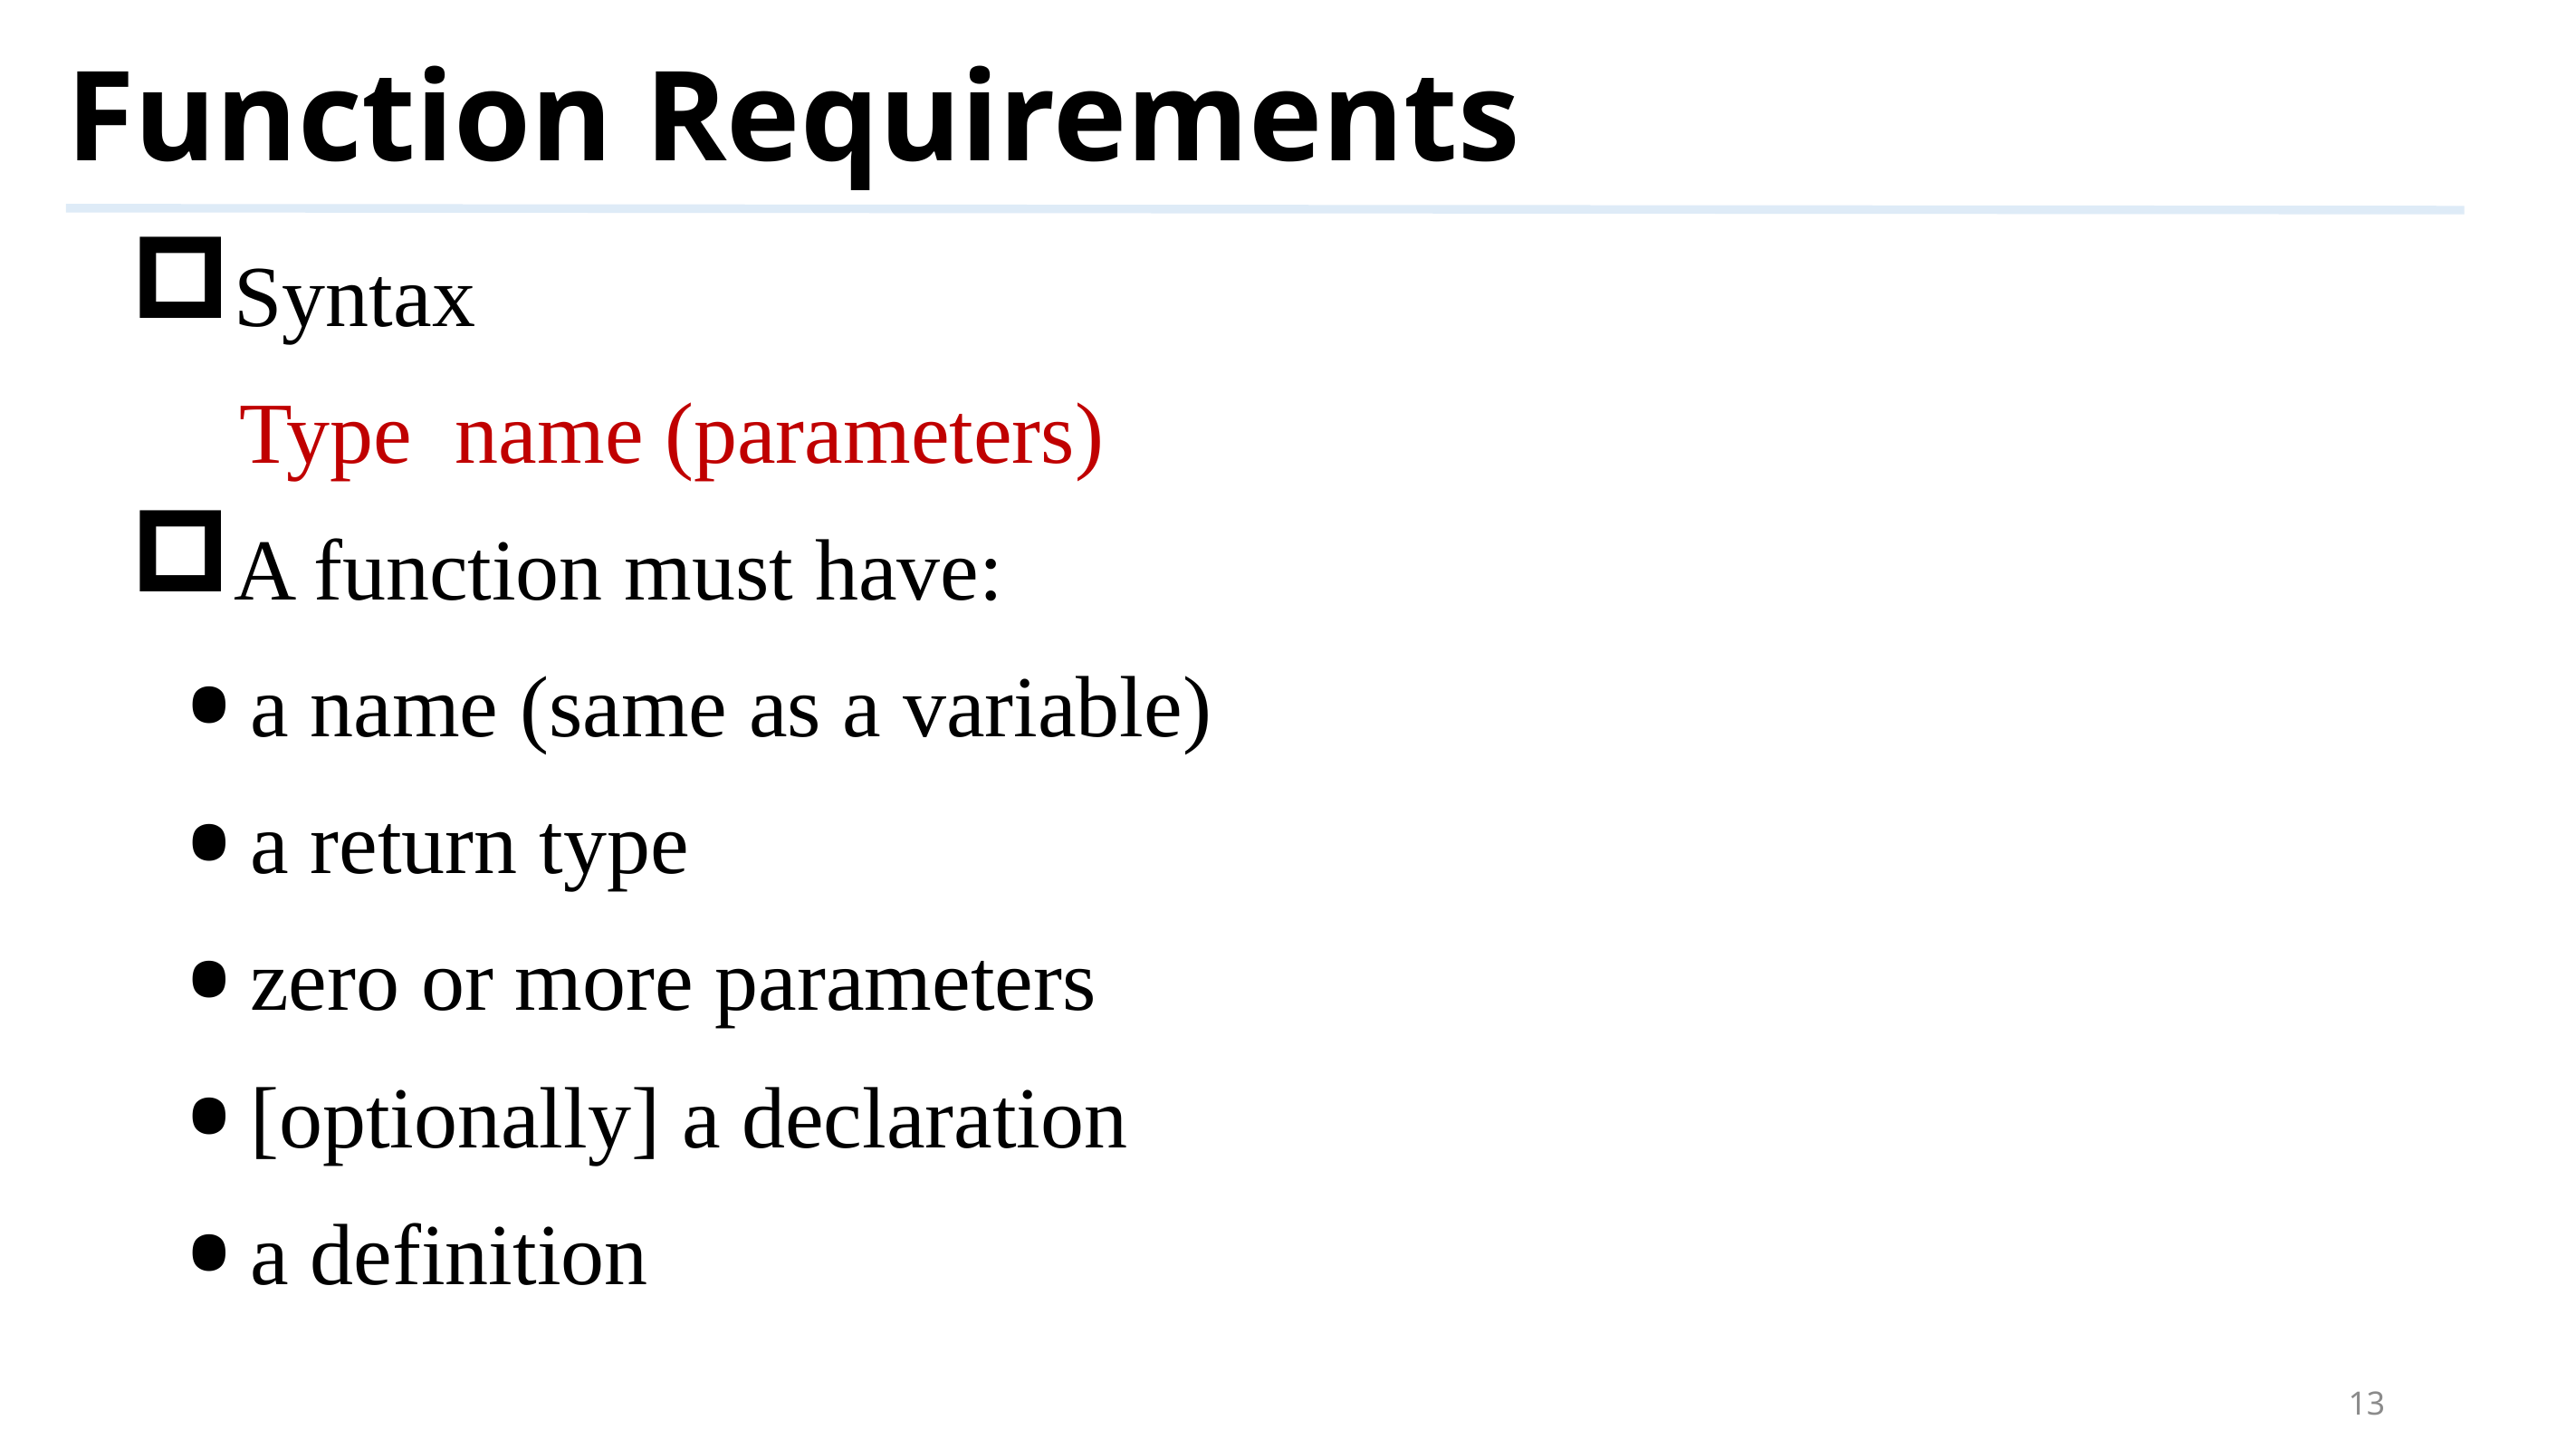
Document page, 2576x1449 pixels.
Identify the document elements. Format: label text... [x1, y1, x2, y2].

title Function Requirements [53, 7, 2576, 235]
list Syntax Type name (parameters) A function must have: a name (same as a variable) a return type zero or more parameters [optionally] a declaration a definition [81, 232, 2576, 1310]
slide_number 13 [1818, 1342, 2399, 1421]
